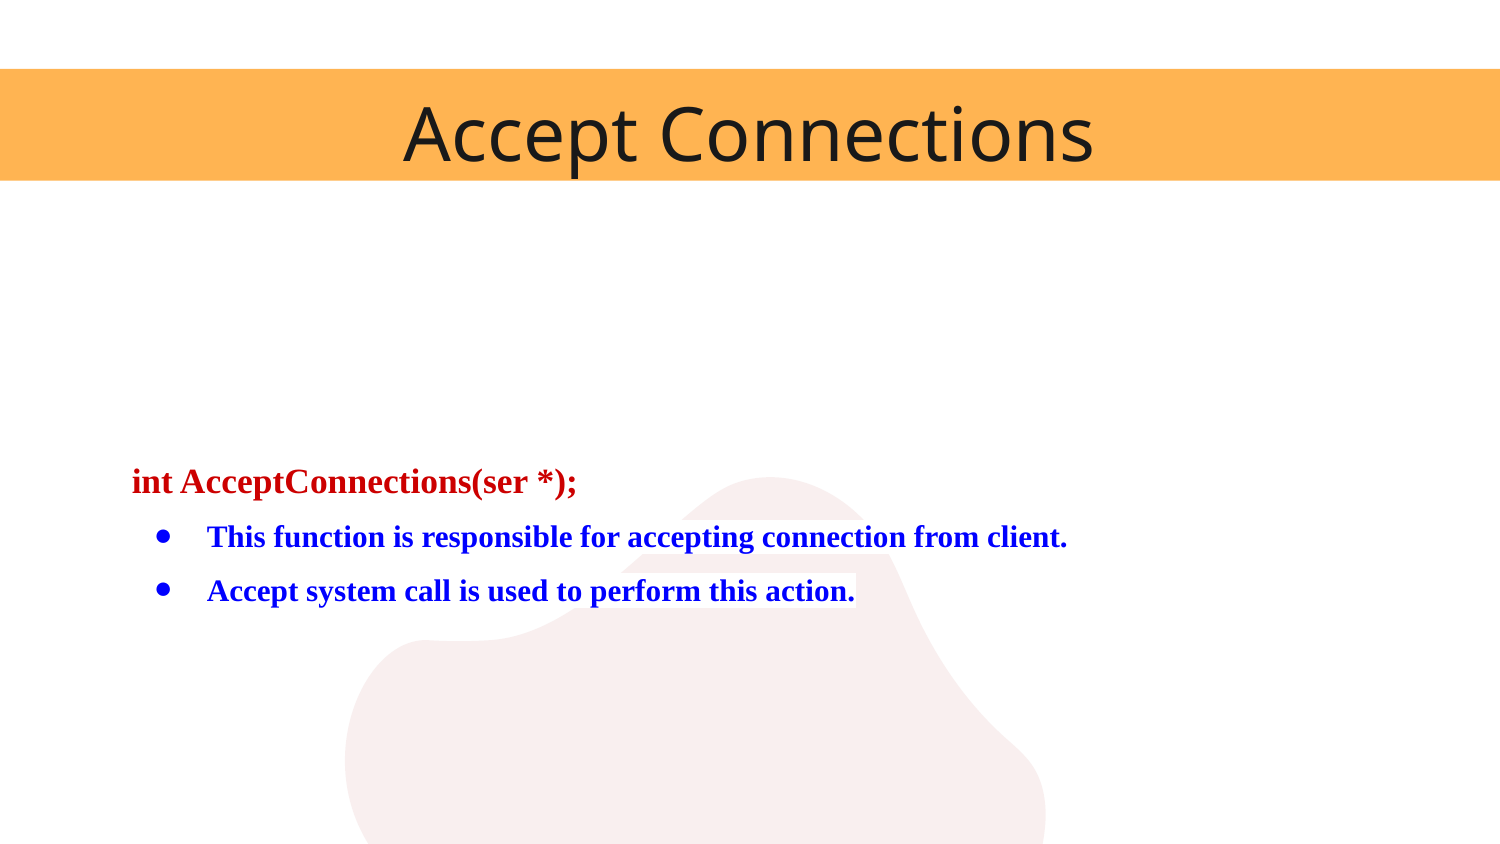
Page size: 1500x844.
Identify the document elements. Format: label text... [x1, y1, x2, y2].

title Accept Connections [116, 71, 1383, 166]
text_box int AcceptConnections(ser *); This function is responsible for accepting connection from client. Accept system call is used to perform this action. [116, 203, 1270, 844]
